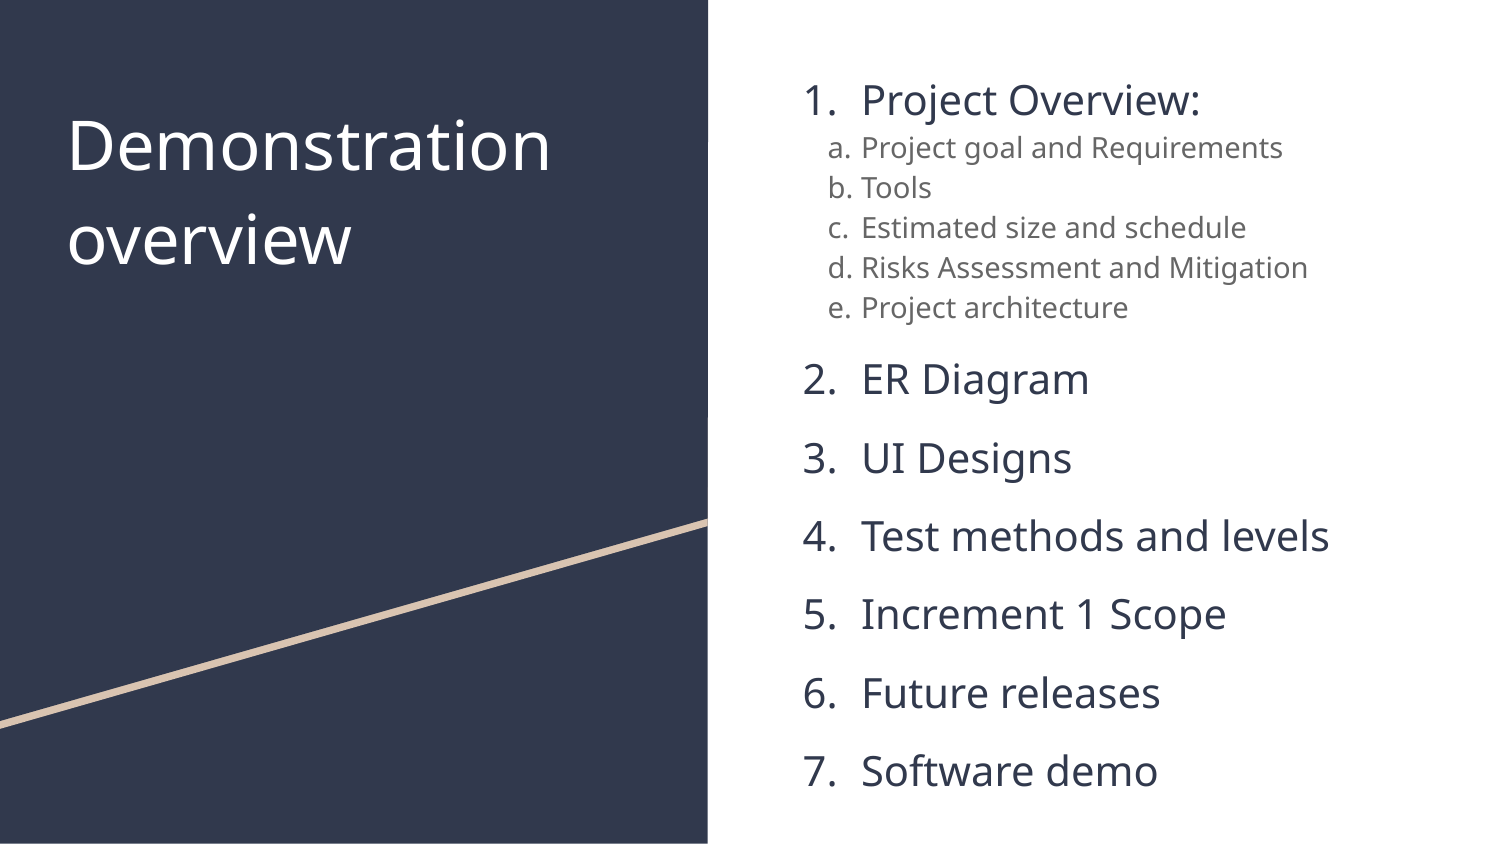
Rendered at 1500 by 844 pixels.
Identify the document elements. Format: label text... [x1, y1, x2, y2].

title Demonstration overview [51, 82, 660, 494]
list Project Overview: Project goal and Requirements Tools Estimated size and schedule Risks Assessment and Mitigation Project architecture ER Diagram UI Designs Test methods and levels Increment 1 Scope Future releases Software demo [771, 51, 1455, 793]
